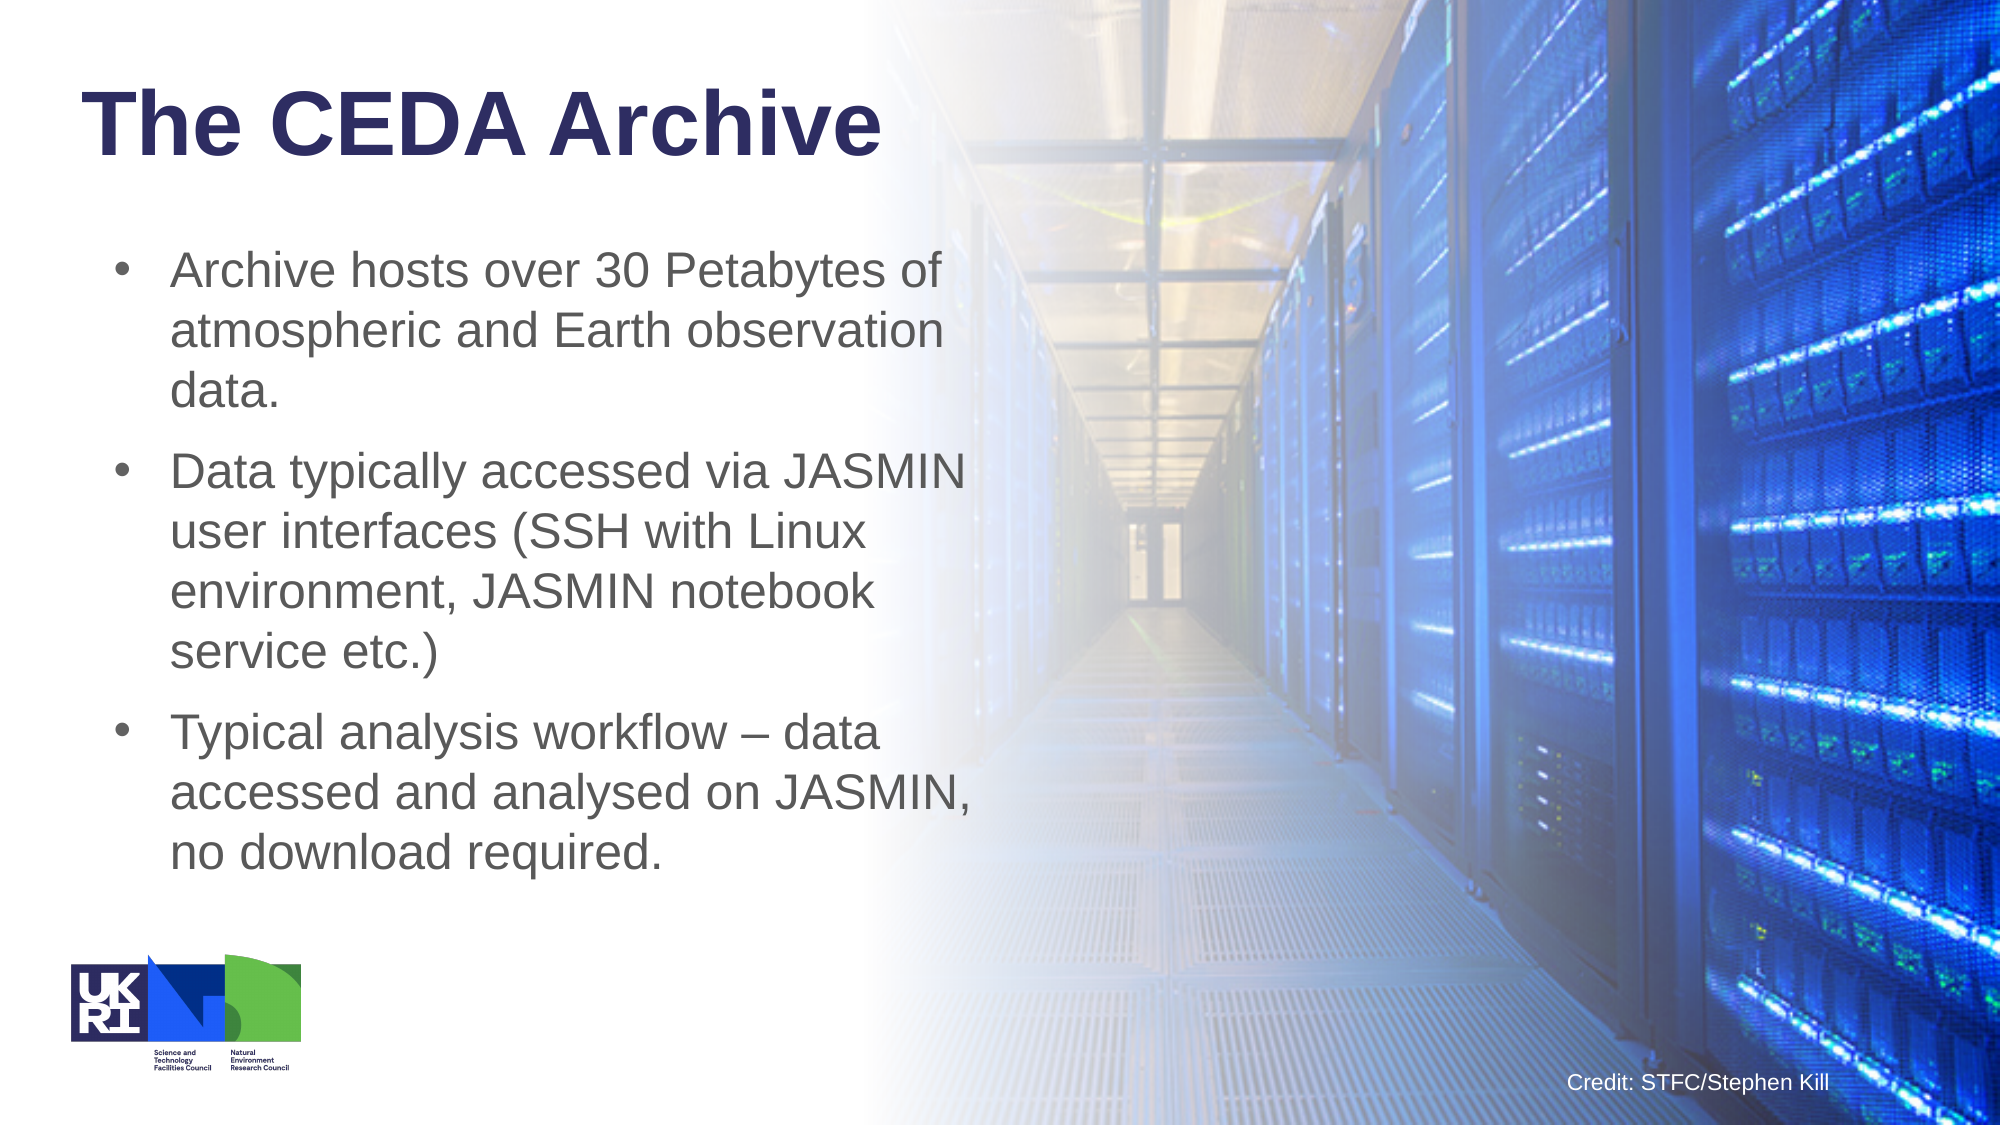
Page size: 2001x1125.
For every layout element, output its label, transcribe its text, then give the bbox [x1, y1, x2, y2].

picture [57, 944, 299, 1080]
text_box The CEDA Archive [66, 56, 296, 183]
picture [301, 0, 2000, 1125]
text_box Archive hosts over 30 Petabytes of atmospheric and Earth observation data. Data typically accessed via JASMIN user interfaces (SSH with Linux environment, JASMIN notebook service etc.) Typical analysis workflow – data accessed and analysed on JASMIN, no download required. [98, 230, 296, 357]
